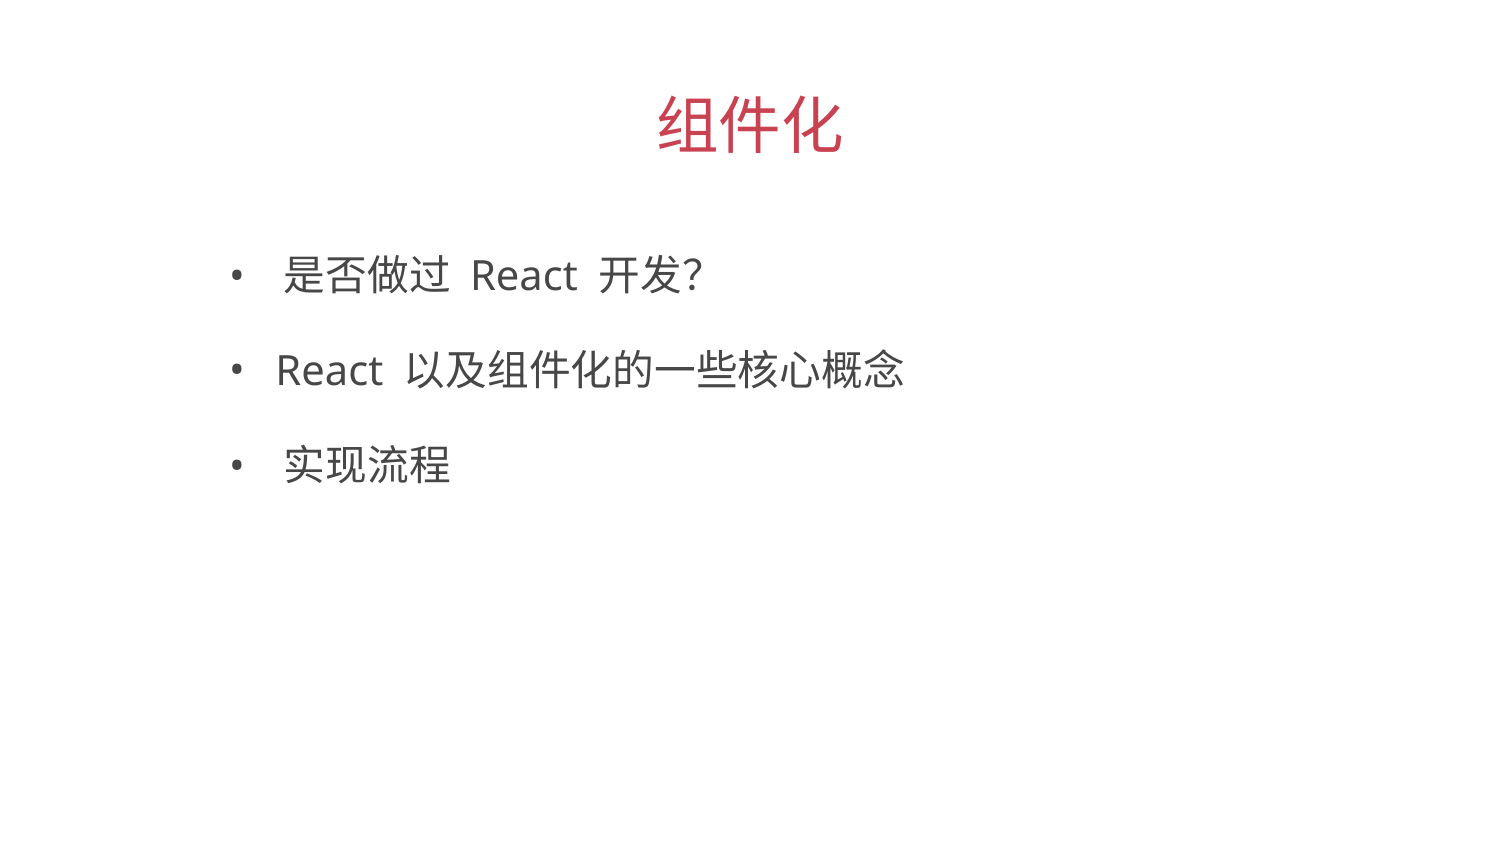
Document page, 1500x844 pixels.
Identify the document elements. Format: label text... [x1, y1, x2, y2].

text_box 组件化 [656, 86, 844, 162]
text_box 实现流程 [229, 438, 1220, 489]
text_box React 以及组件化的一些核心概念 [229, 343, 1365, 394]
text_box 是否做过 React 开发？ [229, 248, 1220, 299]
